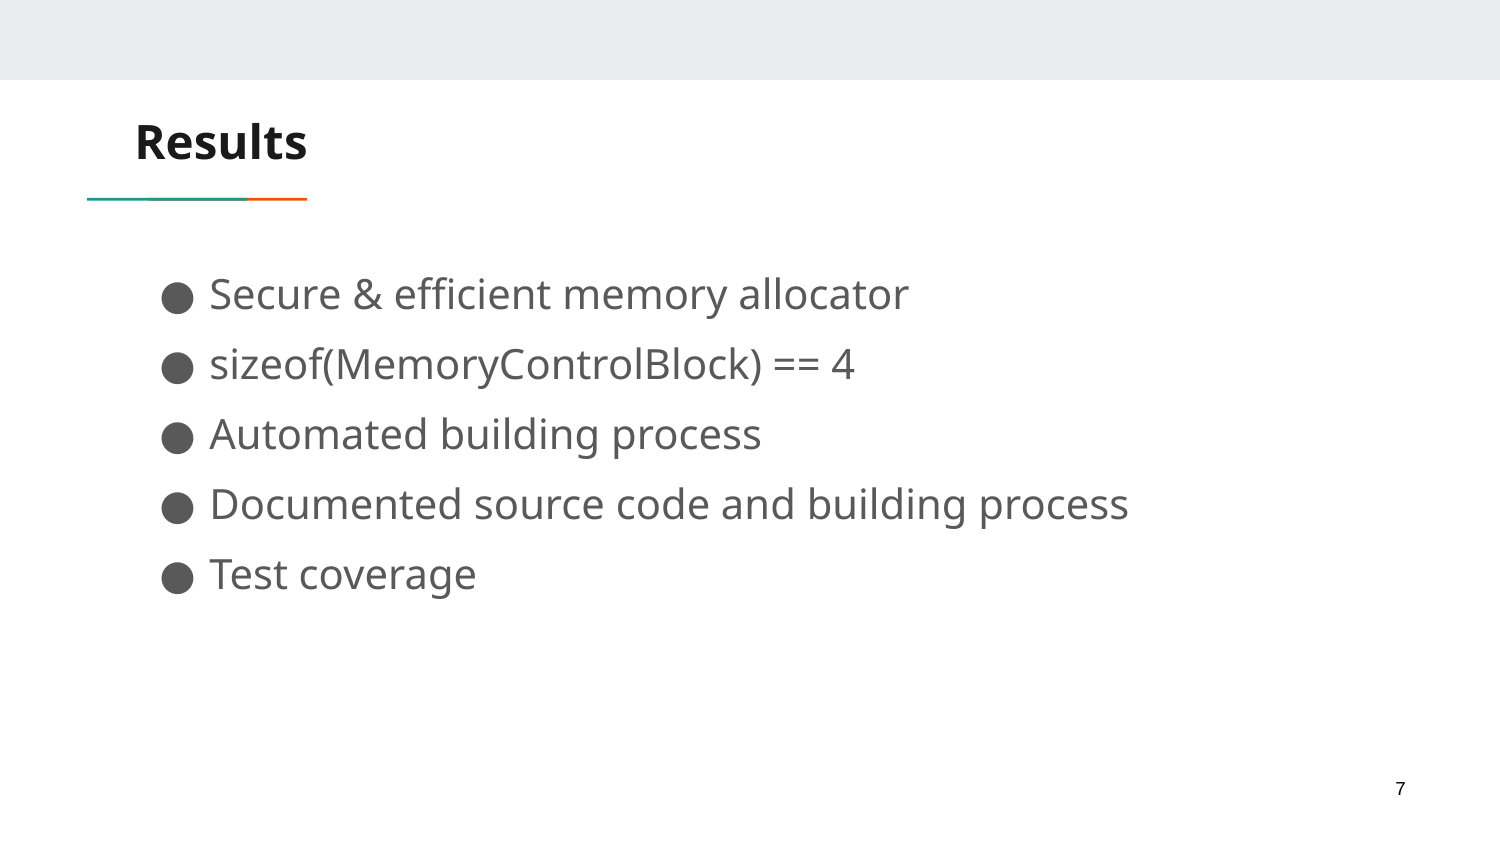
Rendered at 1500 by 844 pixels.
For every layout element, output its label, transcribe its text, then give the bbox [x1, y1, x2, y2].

list Secure & efficient memory allocator sizeof(MemoryControlBlock) == 4 Automated building process Documented source code and building process Test coverage [119, 245, 1381, 709]
text_box 7 [1380, 769, 1420, 807]
title Results [119, 97, 1381, 185]
